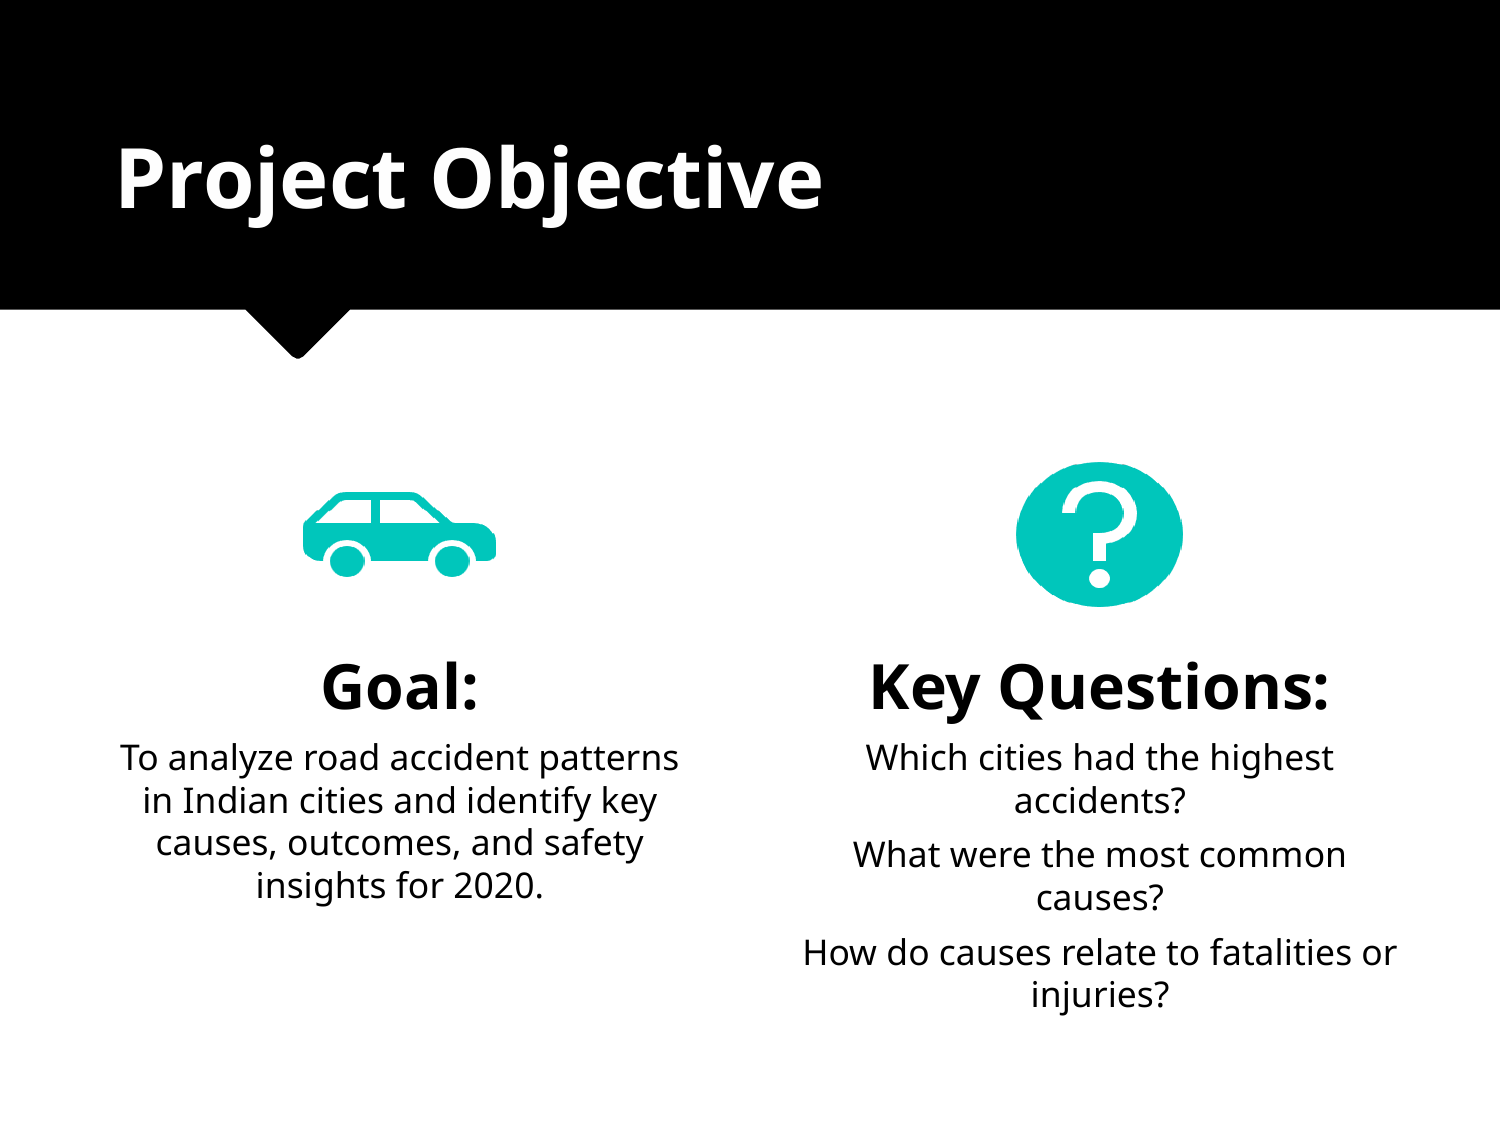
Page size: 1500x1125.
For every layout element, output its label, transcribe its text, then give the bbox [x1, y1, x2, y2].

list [100, 408, 1400, 962]
text_box [0, 311, 1500, 1125]
title Project Objective [99, 73, 1401, 233]
text_box [0, 0, 1500, 360]
